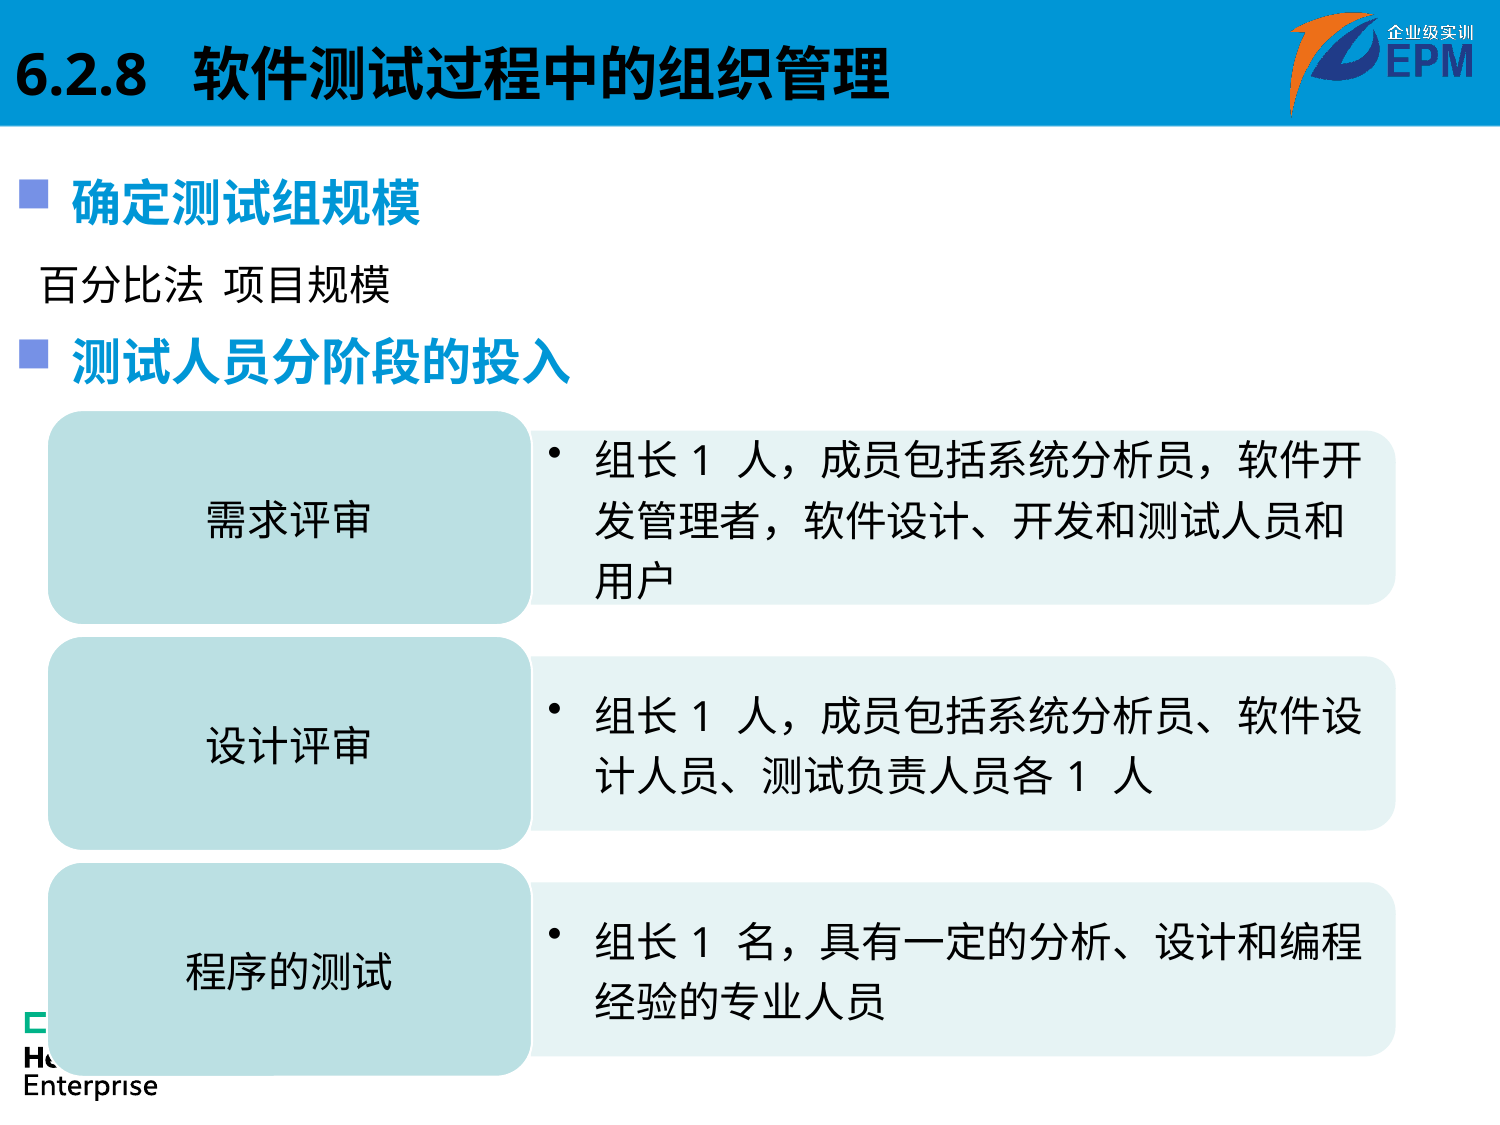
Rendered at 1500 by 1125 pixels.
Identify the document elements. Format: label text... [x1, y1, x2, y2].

picture [1443, 45, 1471, 76]
picture [1447, 26, 1451, 37]
picture [1321, 13, 1368, 19]
picture [1430, 45, 1437, 64]
list 确定测试组规模 百分比法 项目规模 测试人员分阶段的投入 [0, 160, 1481, 1125]
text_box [46, 410, 1395, 1077]
title 6.2.8 软件测试过程中的组织管理 [0, 19, 1430, 125]
picture [0, 126, 1500, 1125]
